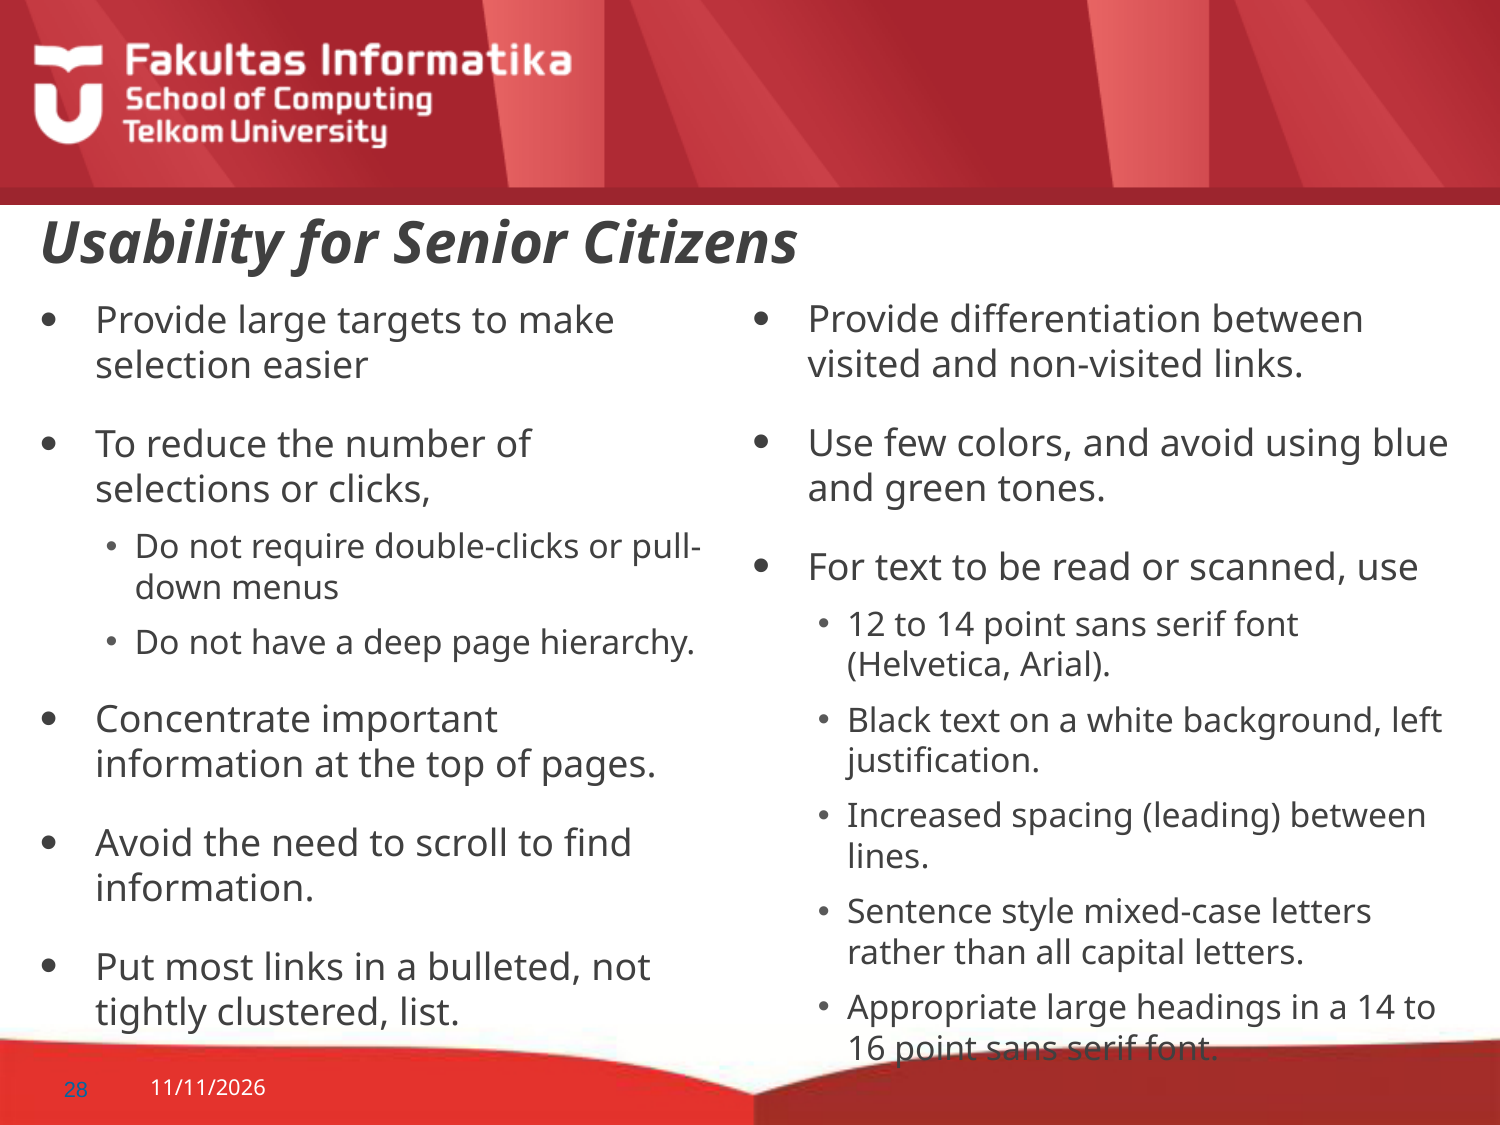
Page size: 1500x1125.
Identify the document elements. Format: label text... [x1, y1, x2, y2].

picture [0, 1024, 1500, 1125]
title Usability for Senior Citizens [24, 205, 1391, 275]
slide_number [150, 1058, 325, 1119]
picture [0, 0, 1500, 205]
text_box Provide differentiation between visited and non-visited links. Use few colors, and avoid using blue and green tones. For text to be read or scanned, use 12 to 14 point sans serif font (Helvetica, Arial). Black text on a white background, left justification. Increased spacing (leading) between lines. Sentence style mixed-case letters rather than all capital letters. Appropriate large headings in a 14 to 16 point sans serif font. [737, 287, 1474, 1076]
list Provide large targets to make selection easier To reduce the number of selections or clicks, Do not require double-clicks or pull-down menus Do not have a deep page hierarchy. Concentrate important information at the top of pages. Avoid the need to scroll to find information. Put most links in a bulleted, not tightly clustered, list. [24, 288, 725, 1052]
slide_number 28 [63, 1058, 123, 1119]
